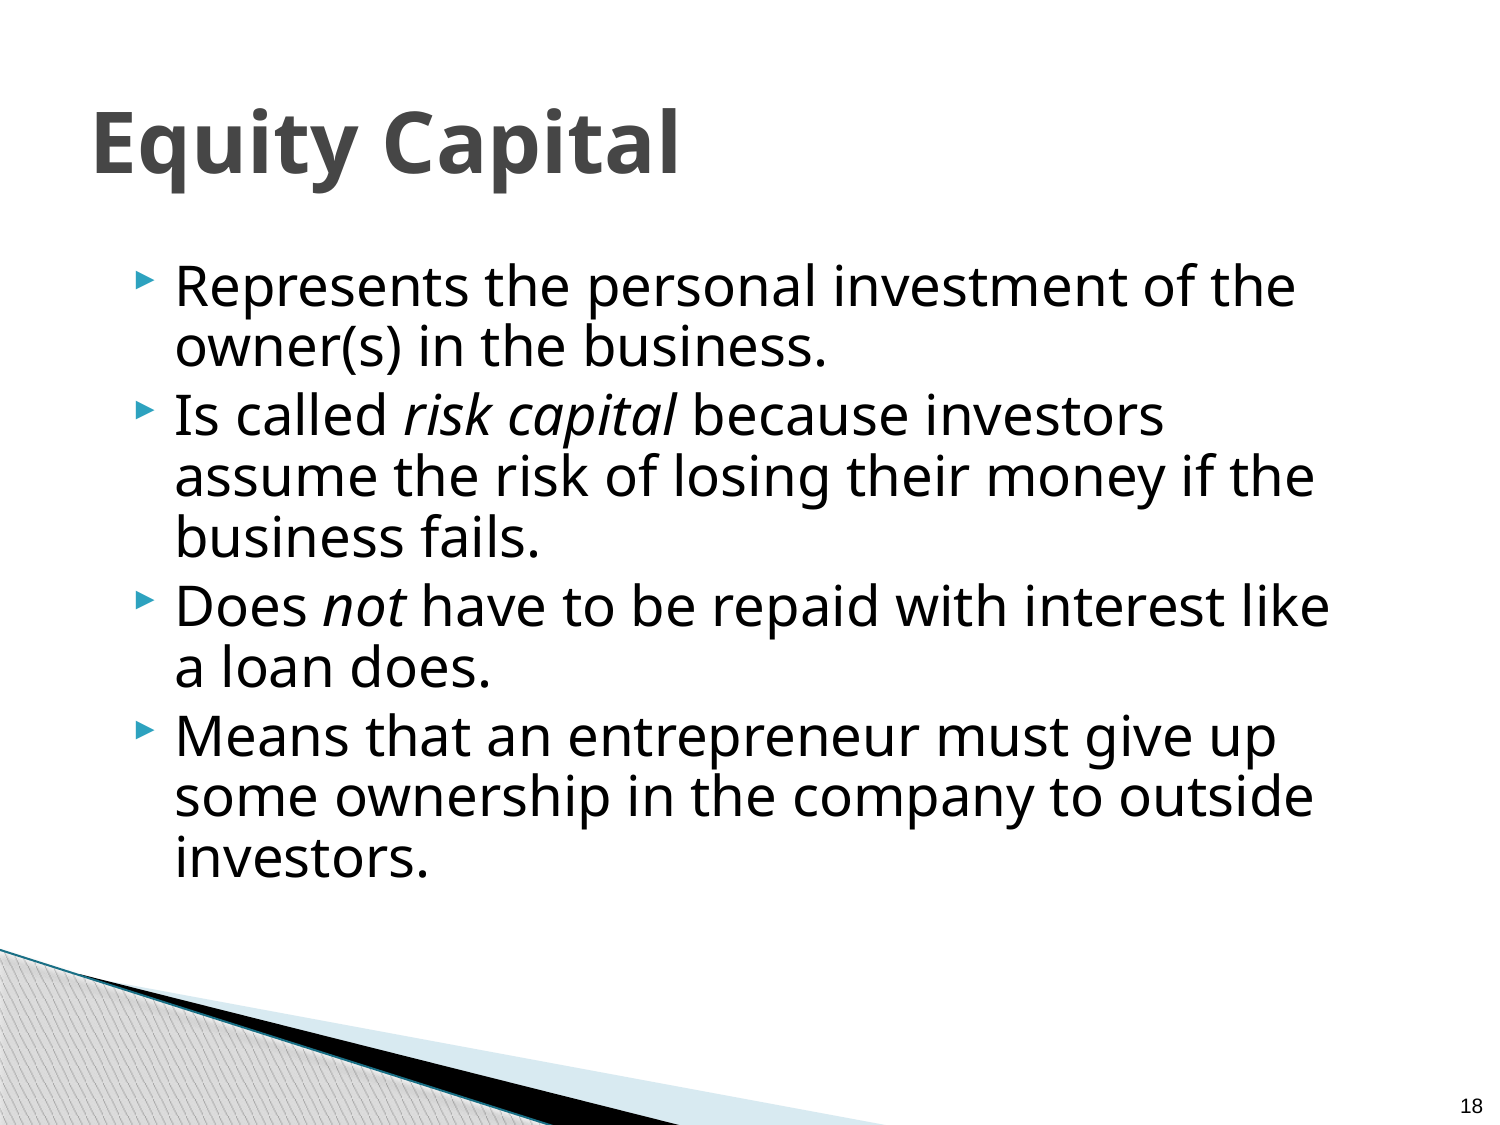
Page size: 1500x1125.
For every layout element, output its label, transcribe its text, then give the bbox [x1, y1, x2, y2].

list Represents the personal investment of the owner(s) in the business. Is called risk capital because investors assume the risk of losing their money if the business fails. Does not have to be repaid with interest like a loan does. Means that an entrepreneur must give up some ownership in the company to outside investors. [99, 249, 1376, 976]
text_box Equity Capital [74, 45, 1425, 233]
slide_number 18 [1147, 1047, 1498, 1125]
